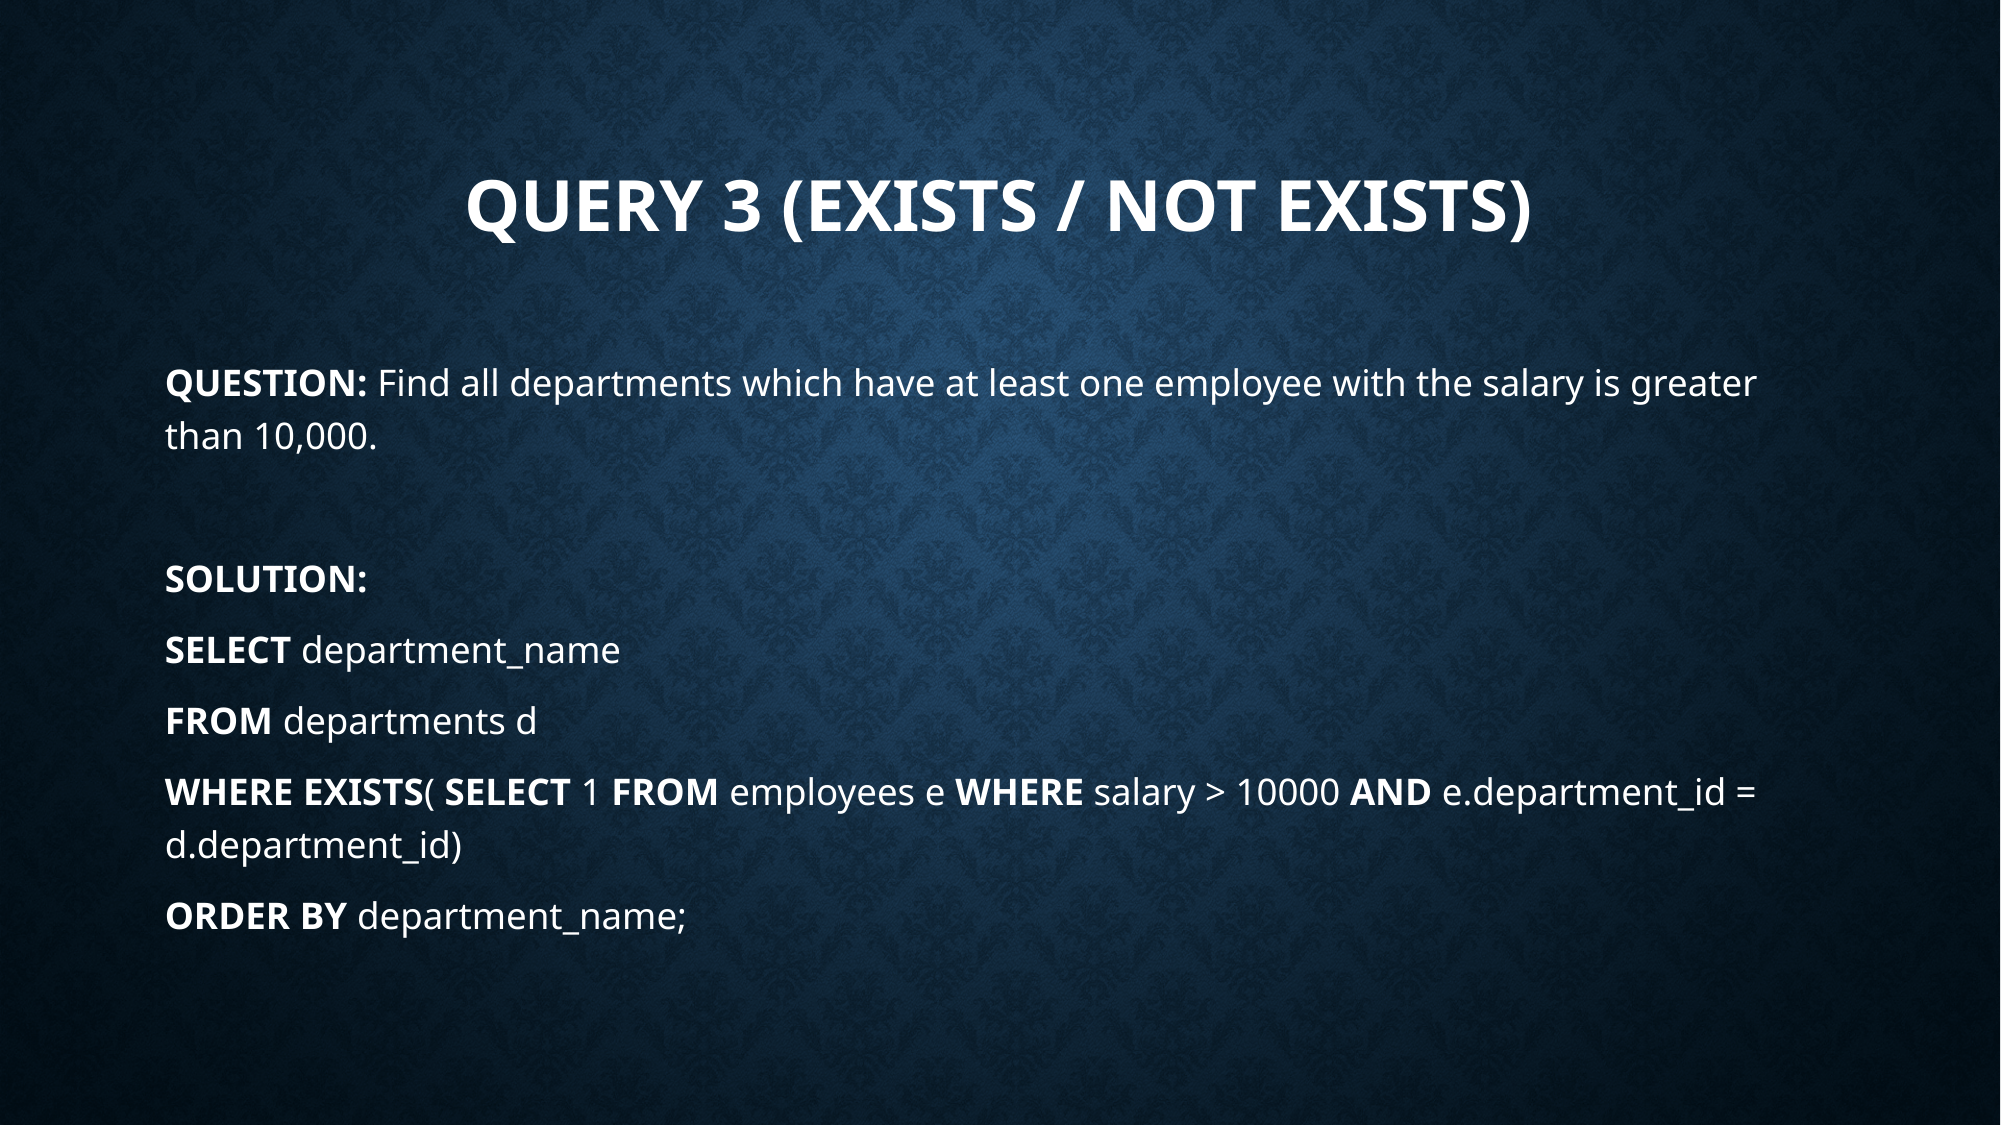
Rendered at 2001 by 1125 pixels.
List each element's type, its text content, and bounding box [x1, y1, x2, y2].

list QUESTION: Find all departments which have at least one employee with the salary is greater than 10,000. SOLUTION: SELECT department_name FROM departments d WHERE EXISTS( SELECT 1 FROM employees e WHERE salary > 10000 AND e.department_id = d.department_id) ORDER BY department_name; [149, 343, 1849, 950]
title QUERY 3 (EXISTS / NOT EXISTS) [149, 99, 1849, 318]
